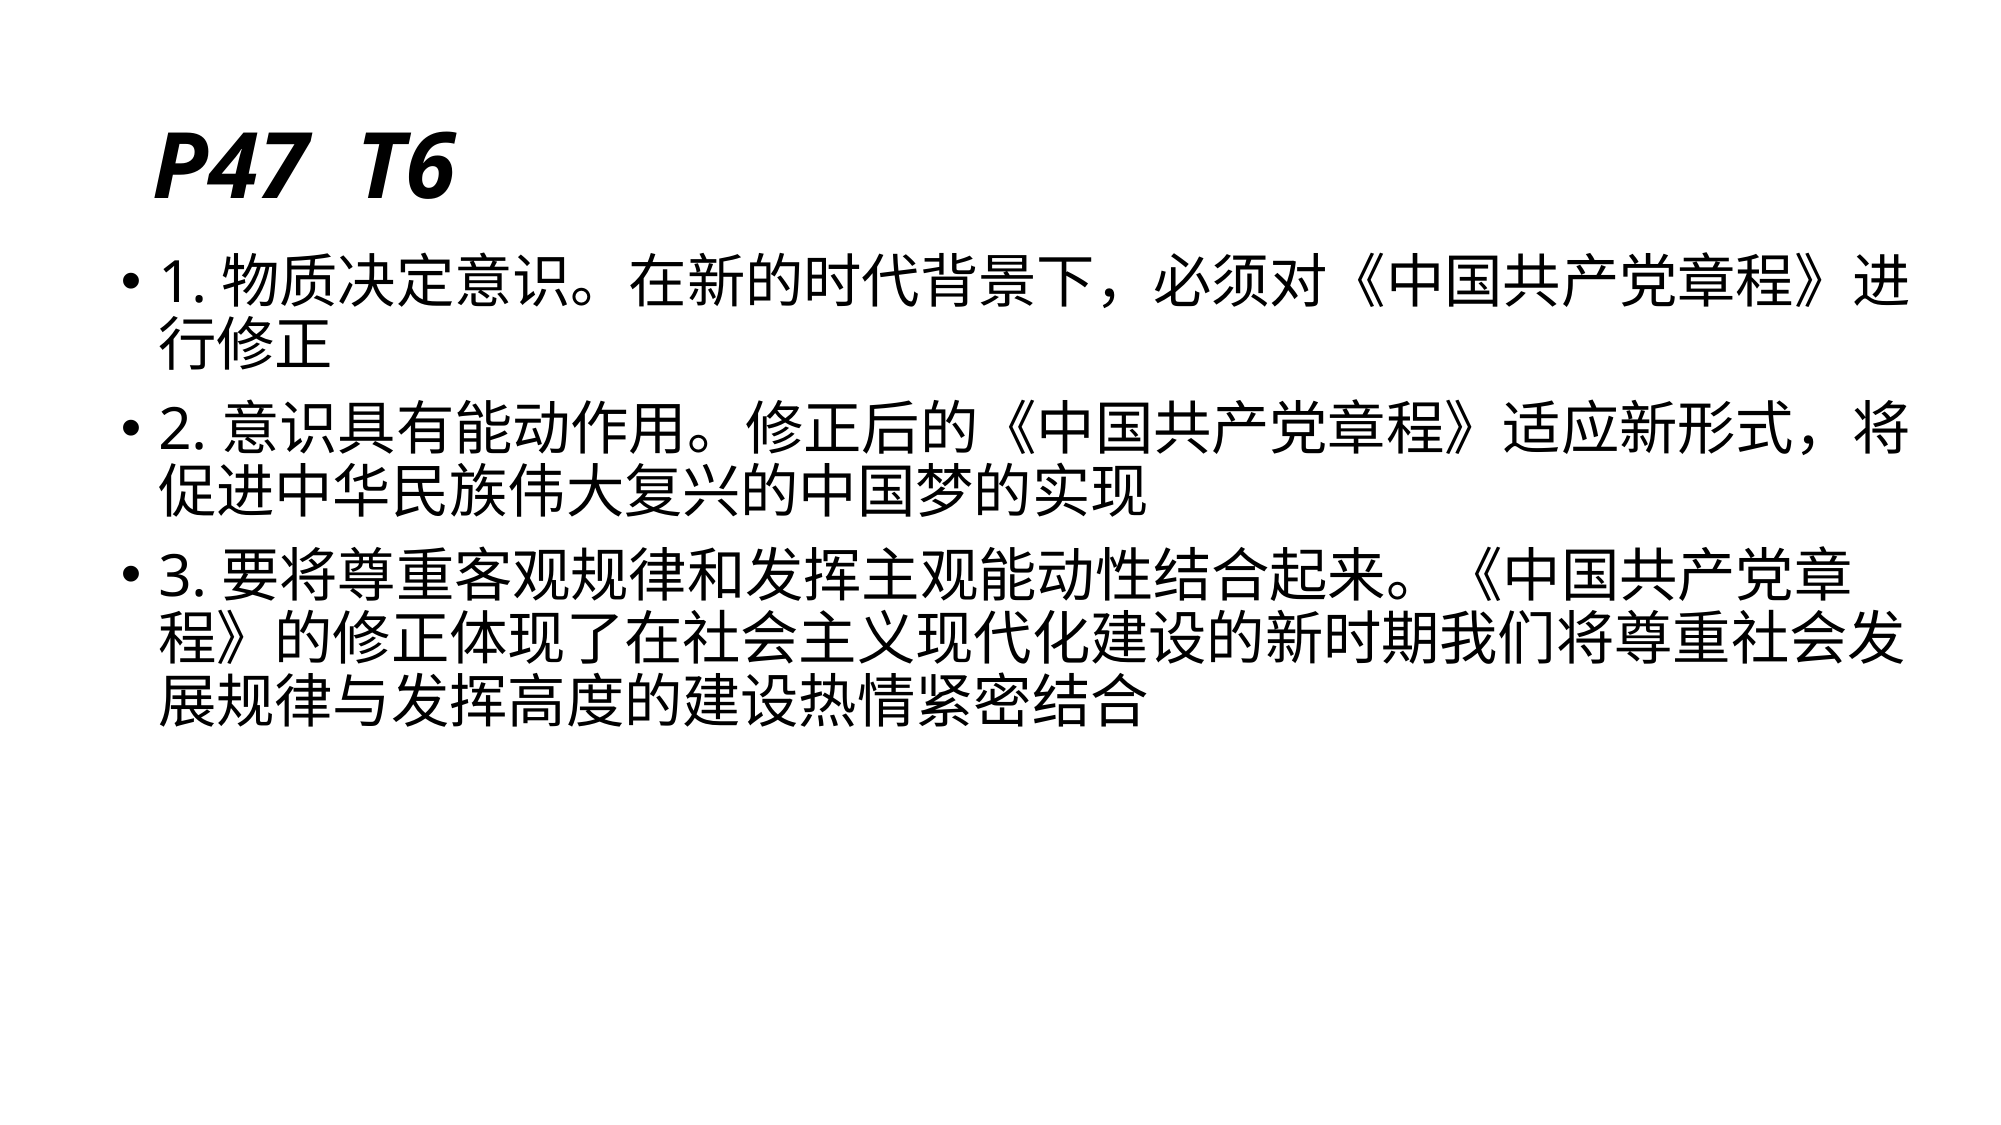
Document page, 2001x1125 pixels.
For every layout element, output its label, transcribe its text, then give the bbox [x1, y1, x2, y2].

title P47 T6 [137, 59, 1863, 244]
list 1.物质决定意识。在新的时代背景下，必须对《中国共产党章程》进行修正 2.意识具有能动作用。修正后的《中国共产党章程》适应新形式，将促进中华民族伟大复兴的中国梦的实现 3.要将尊重客观规律和发挥主观能动性结合起来。《中国共产党章程》的修正体现了在社会主义现代化建设的新时期我们将尊重社会发展规律与发挥高度的建设热情紧密结合 [105, 244, 1933, 1014]
